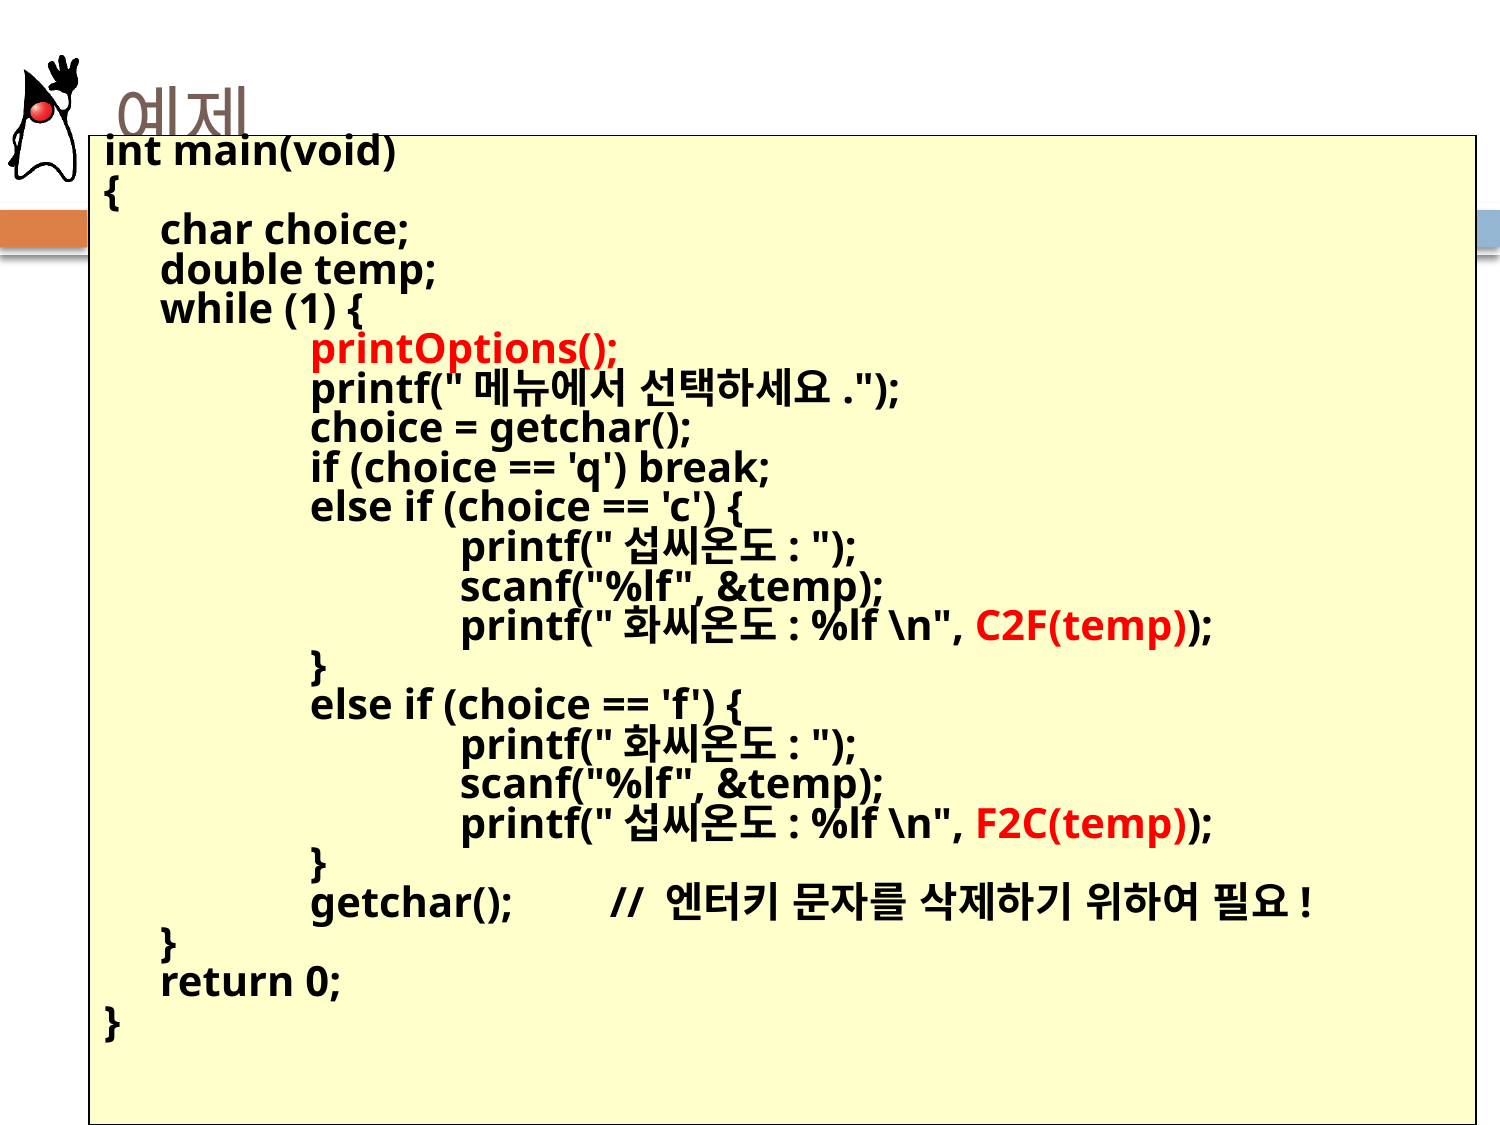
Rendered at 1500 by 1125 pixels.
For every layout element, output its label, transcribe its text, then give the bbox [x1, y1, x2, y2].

title 예제 [99, 37, 1438, 135]
picture [8, 55, 79, 182]
text_box int main(void) { char choice; double temp; while (1) { printOptions(); printf("메뉴에서 선택하세요."); choice = getchar(); if (choice == 'q') break; else if (choice == 'c') { printf("섭씨온도: "); scanf("%lf", &temp); printf("화씨온도: %lf \n", C2F(temp)); } else if (choice == 'f') { printf("화씨온도: "); scanf("%lf", &temp); printf("섭씨온도: %lf \n", F2C(temp)); } getchar(); // 엔터키 문자를 삭제하기 위하여 필요! } return 0; } [88, 135, 1476, 1125]
